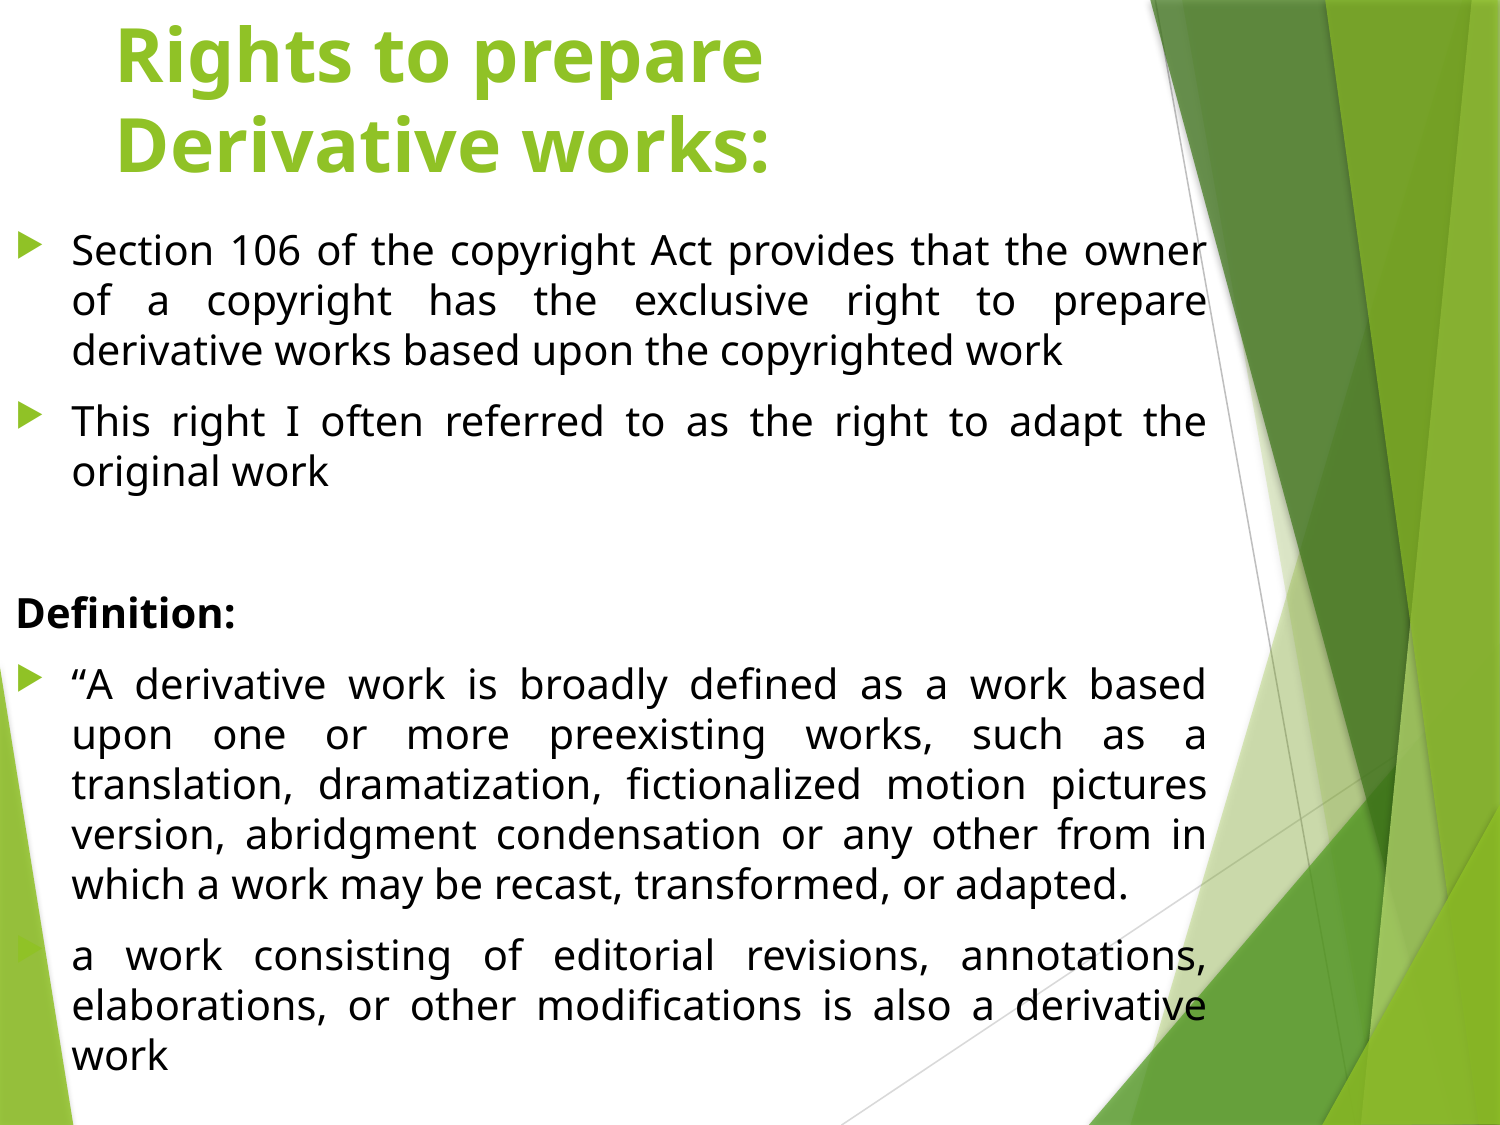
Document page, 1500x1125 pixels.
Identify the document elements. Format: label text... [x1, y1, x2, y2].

title Rights to prepare Derivative works: [99, 0, 1142, 216]
list Section 106 of the copyright Act provides that the owner of a copyright has the exclusive right to prepare derivative works based upon the copyrighted work This right I often referred to as the right to adapt the original work Definition: “A derivative work is broadly defined as a work based upon one or more preexisting works, such as a translation, dramatization, fictionalized motion pictures version, abridgment condensation or any other from in which a work may be recast, transformed, or adapted. a work consisting of editorial revisions, annotations, elaborations, or other modifications is also a derivative work [0, 216, 1223, 1125]
